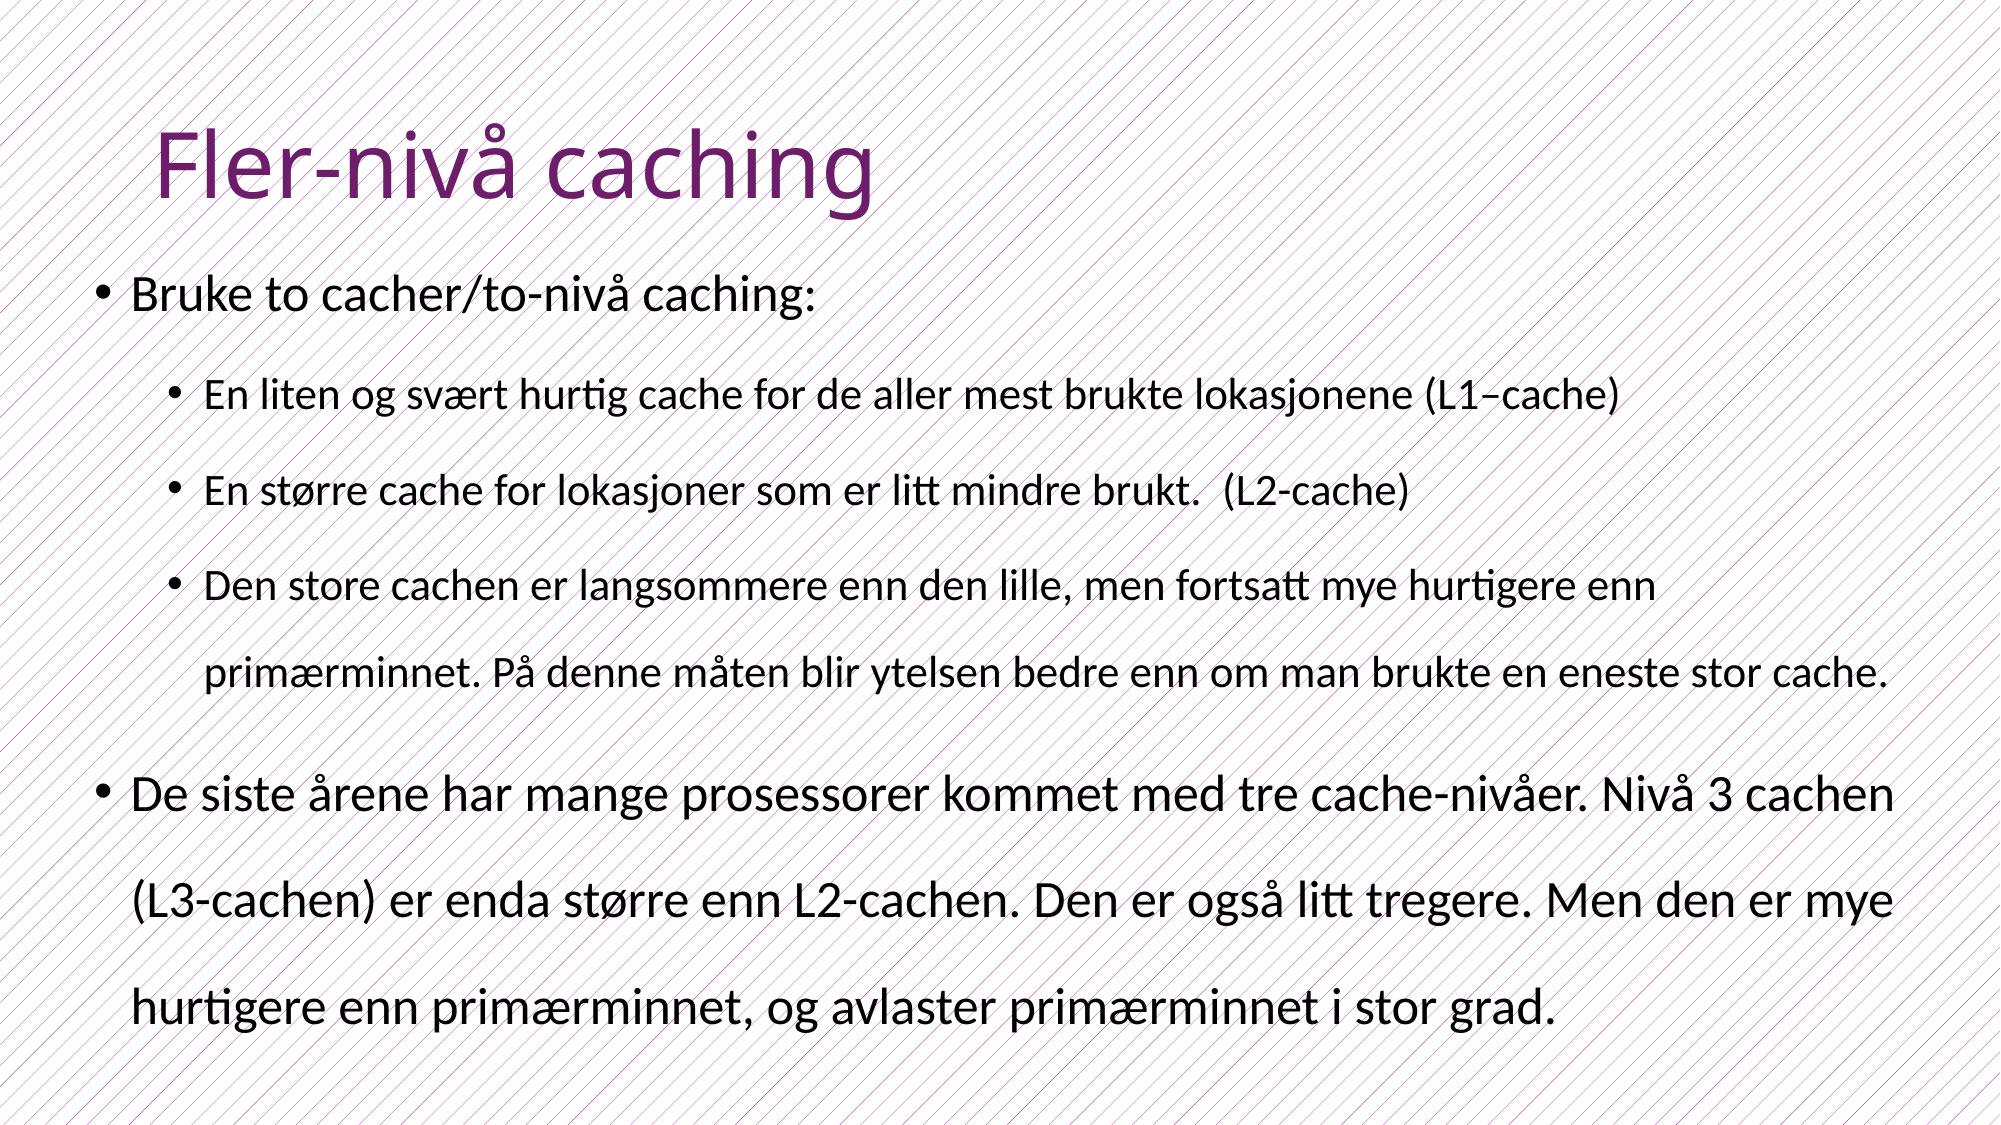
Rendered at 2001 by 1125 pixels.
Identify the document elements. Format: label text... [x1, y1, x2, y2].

title Fler-nivå caching [137, 59, 1863, 258]
list Bruke to cacher/to-nivå caching: En liten og svært hurtig cache for de aller mest brukte lokasjonene (L1–cache) En større cache for lokasjoner som er litt mindre brukt. (L2-cache) Den store cachen er langsommere enn den lille, men fortsatt mye hurtigere enn primærminnet. På denne måten blir ytelsen bedre enn om man brukte en eneste stor cache. De siste årene har mange prosessorer kommet med tre cache-nivåer. Nivå 3 cachen (L3-cachen) er enda større enn L2-cachen. Den er også litt tregere. Men den er mye hurtigere enn primærminnet, og avlaster primærminnet i stor grad. [79, 258, 1921, 1066]
